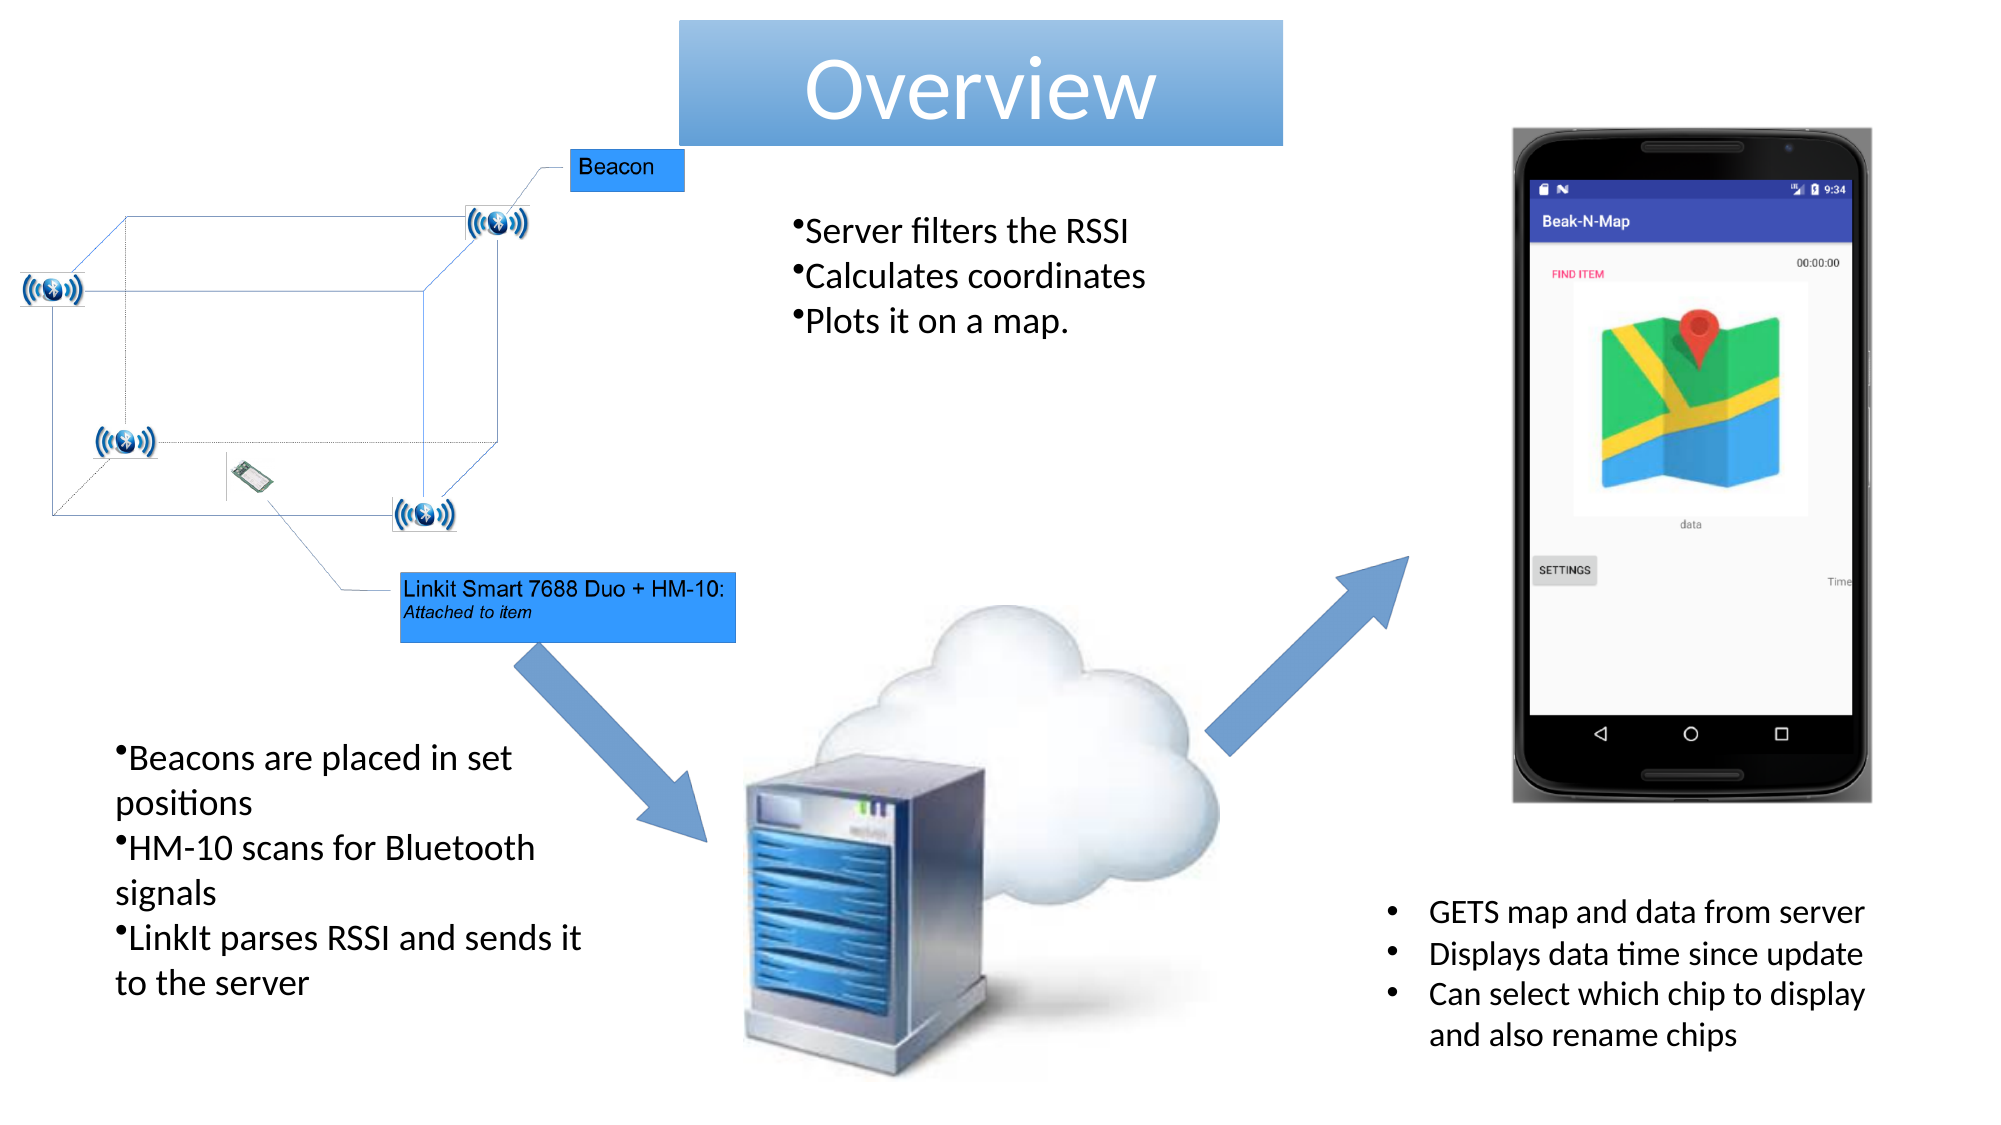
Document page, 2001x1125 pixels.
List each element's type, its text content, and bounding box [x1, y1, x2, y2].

picture [20, 146, 1429, 1082]
picture [1511, 126, 1873, 804]
text_box Server filters the RSSI Calculates coordinates Plots it on a map. [777, 198, 1622, 981]
text_box Beacons are placed in set positions HM-10 scans for Bluetooth signals LinkIt parses RSSI and sends it to the server [100, 725, 601, 1125]
text_box Overview [679, 20, 1284, 146]
text_box GETS map and data from server Displays data time since update Can select which chip to display and also rename chips [1371, 882, 1940, 1061]
